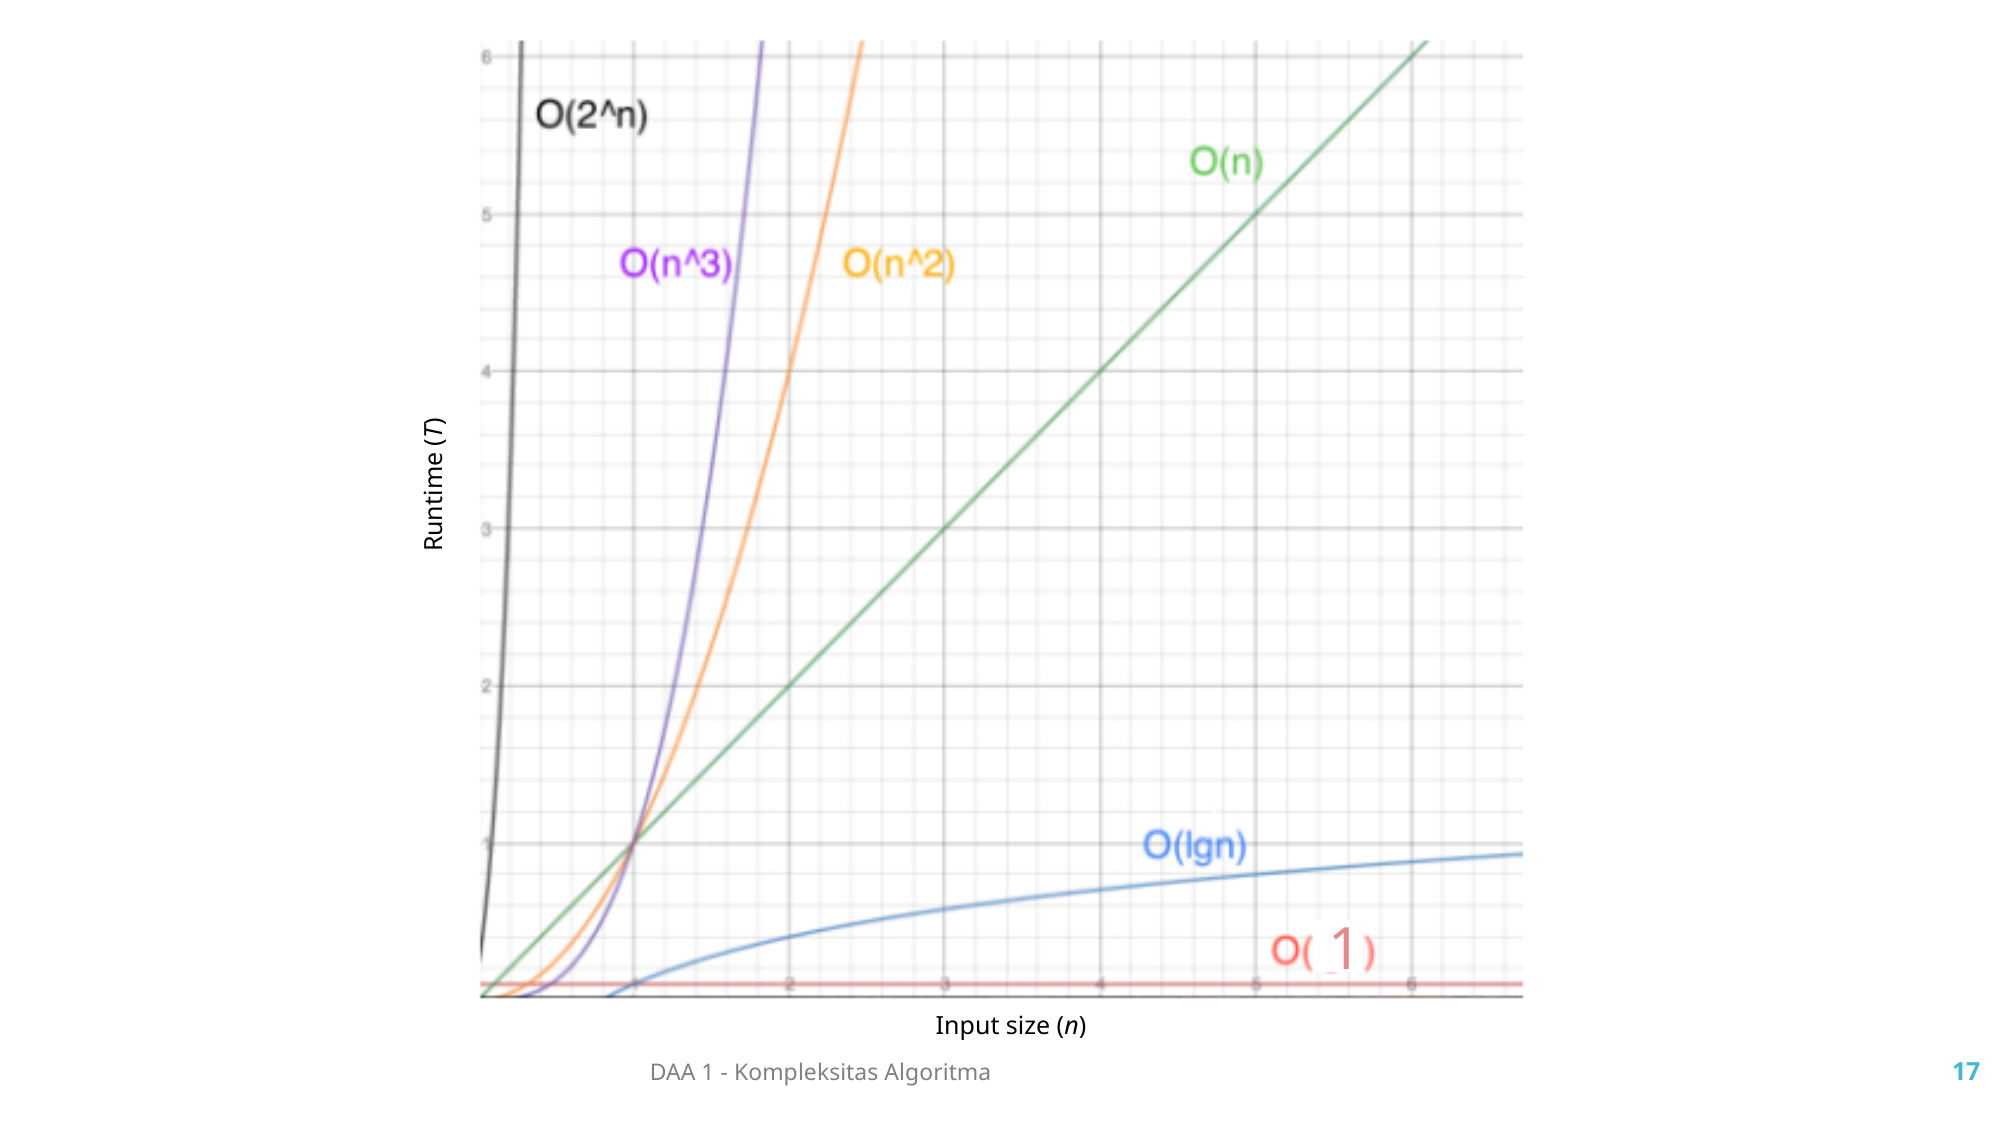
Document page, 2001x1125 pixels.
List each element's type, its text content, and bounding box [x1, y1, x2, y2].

slide_number 17 [1744, 1042, 1996, 1103]
picture [454, 19, 1545, 1020]
text_box Runtime (T) [409, 403, 454, 567]
footer DAA 1 - Kompleksitas Algoritma [634, 1042, 1605, 1103]
text_box Input size (n) [920, 1020, 1102, 1047]
